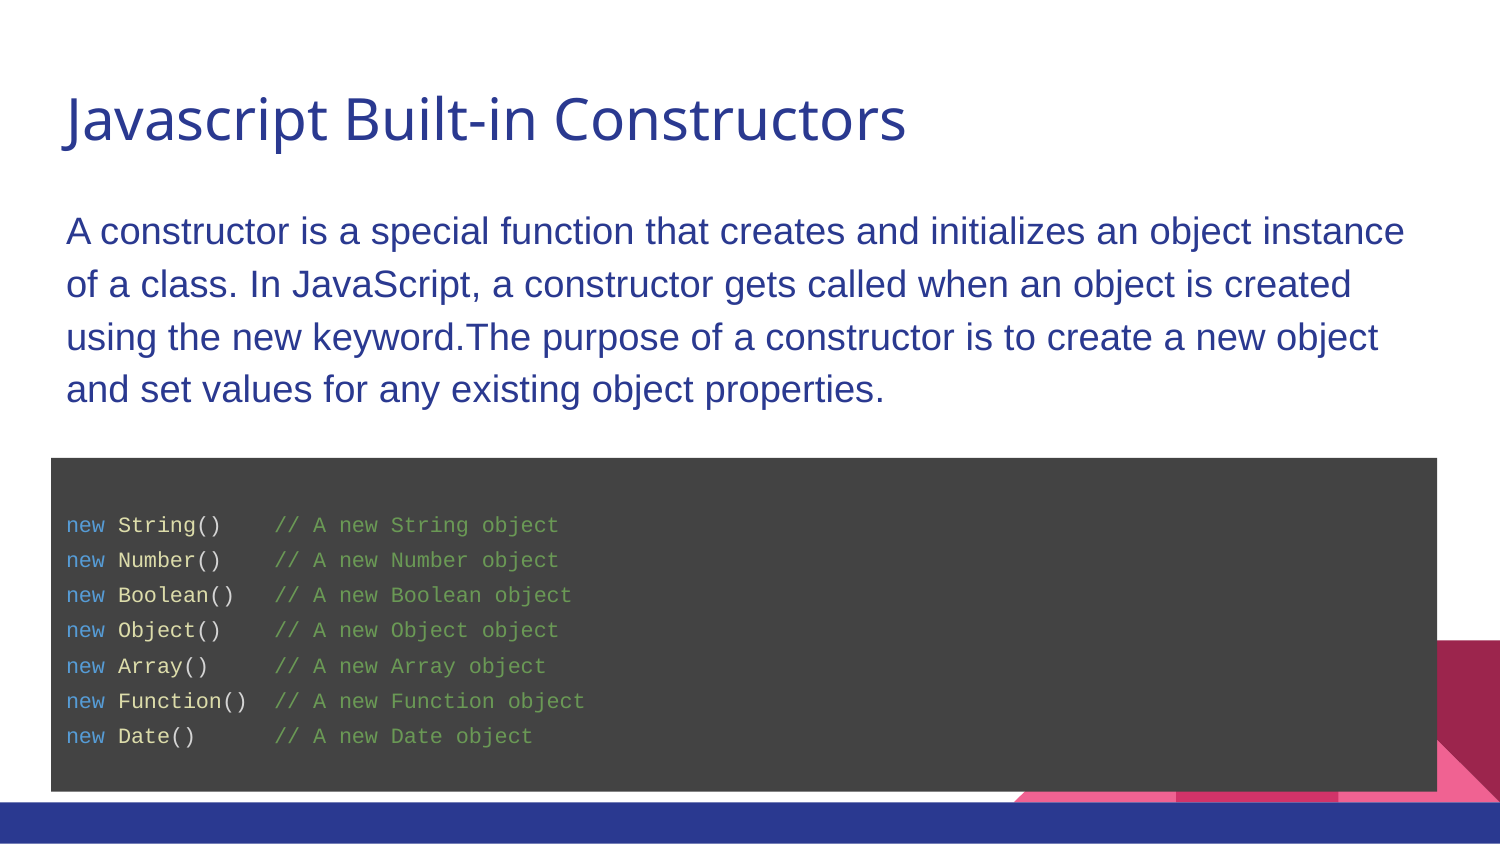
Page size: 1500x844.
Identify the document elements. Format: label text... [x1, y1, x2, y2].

list A constructor is a special function that creates and initializes an object instance of a class. In JavaScript, a constructor gets called when an object is created using the new keyword.The purpose of a constructor is to create a new object and set values for any existing object properties. [51, 167, 1449, 443]
list new String() // A new String object new Number() // A new Number object new Boolean() // A new Boolean object new Object() // A new Object object new Array() // A new Array object new Function() // A new Function object new Date() // A new Date object [51, 457, 1438, 792]
title Javascript Built-in Constructors [51, 67, 1470, 167]
